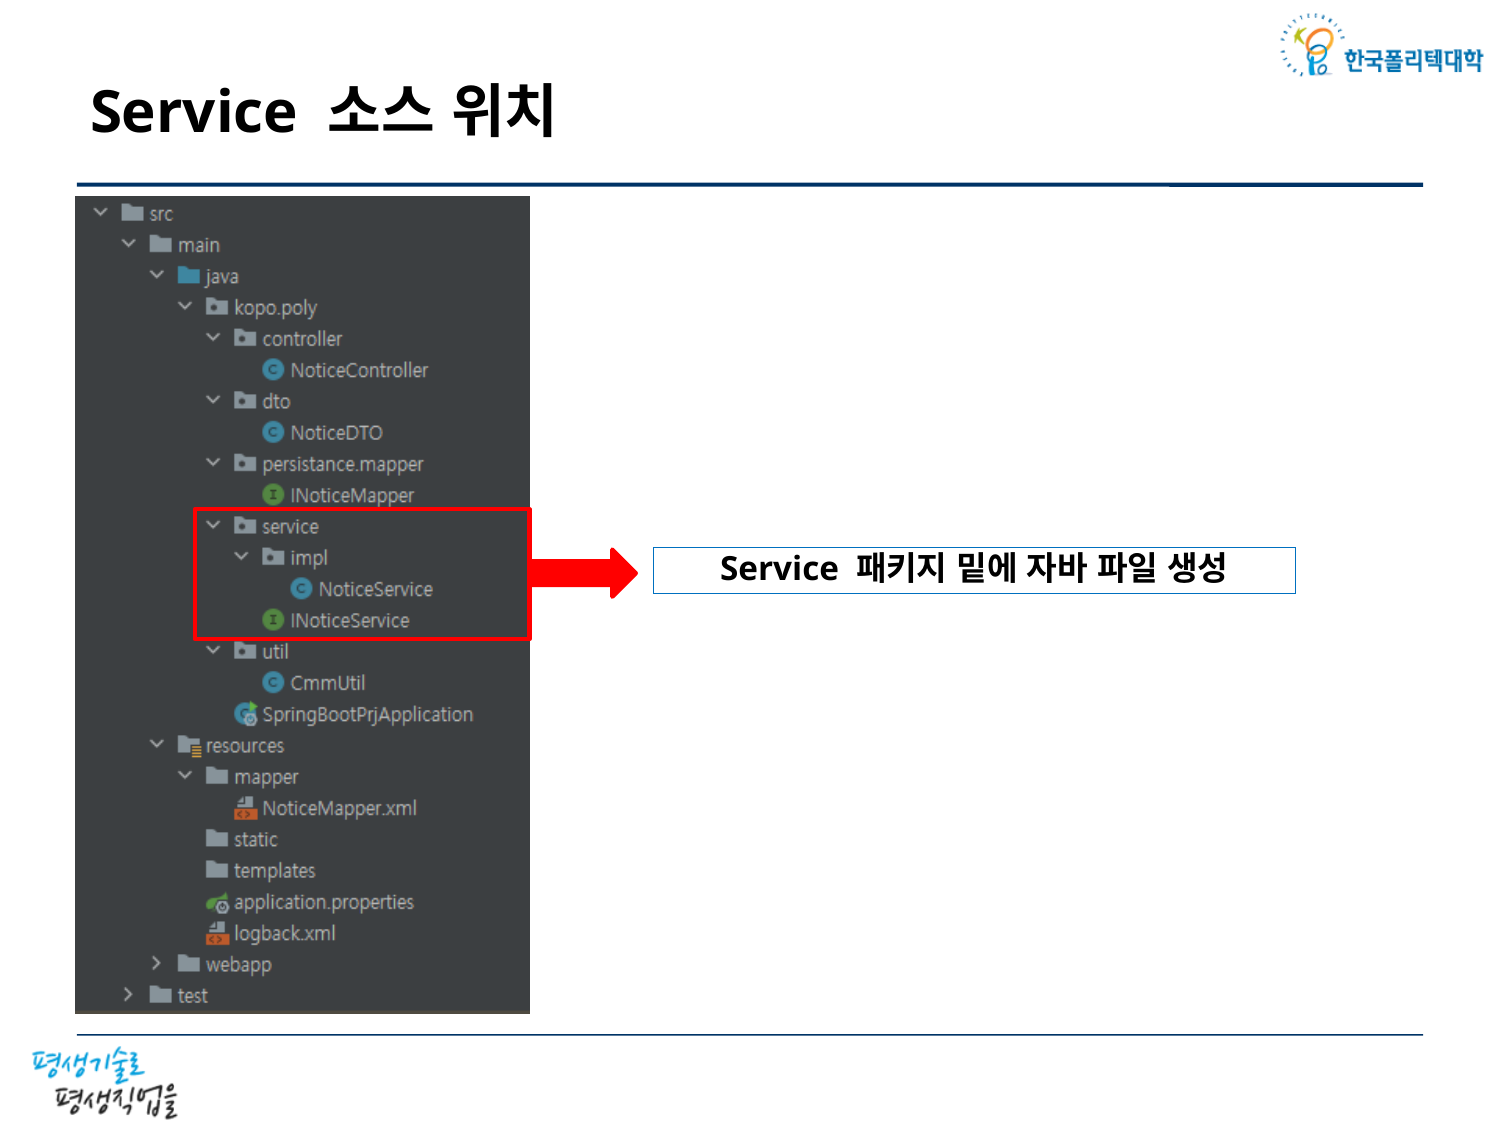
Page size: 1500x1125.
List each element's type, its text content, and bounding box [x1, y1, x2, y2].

title Service 소스 위치 [74, 44, 1426, 173]
text_box Service 패키지 밑에 자바 파일 생성 [653, 547, 1296, 594]
picture [1275, 6, 1489, 84]
picture [74, 195, 530, 1014]
picture [17, 1039, 226, 1122]
text_box [533, 547, 639, 599]
